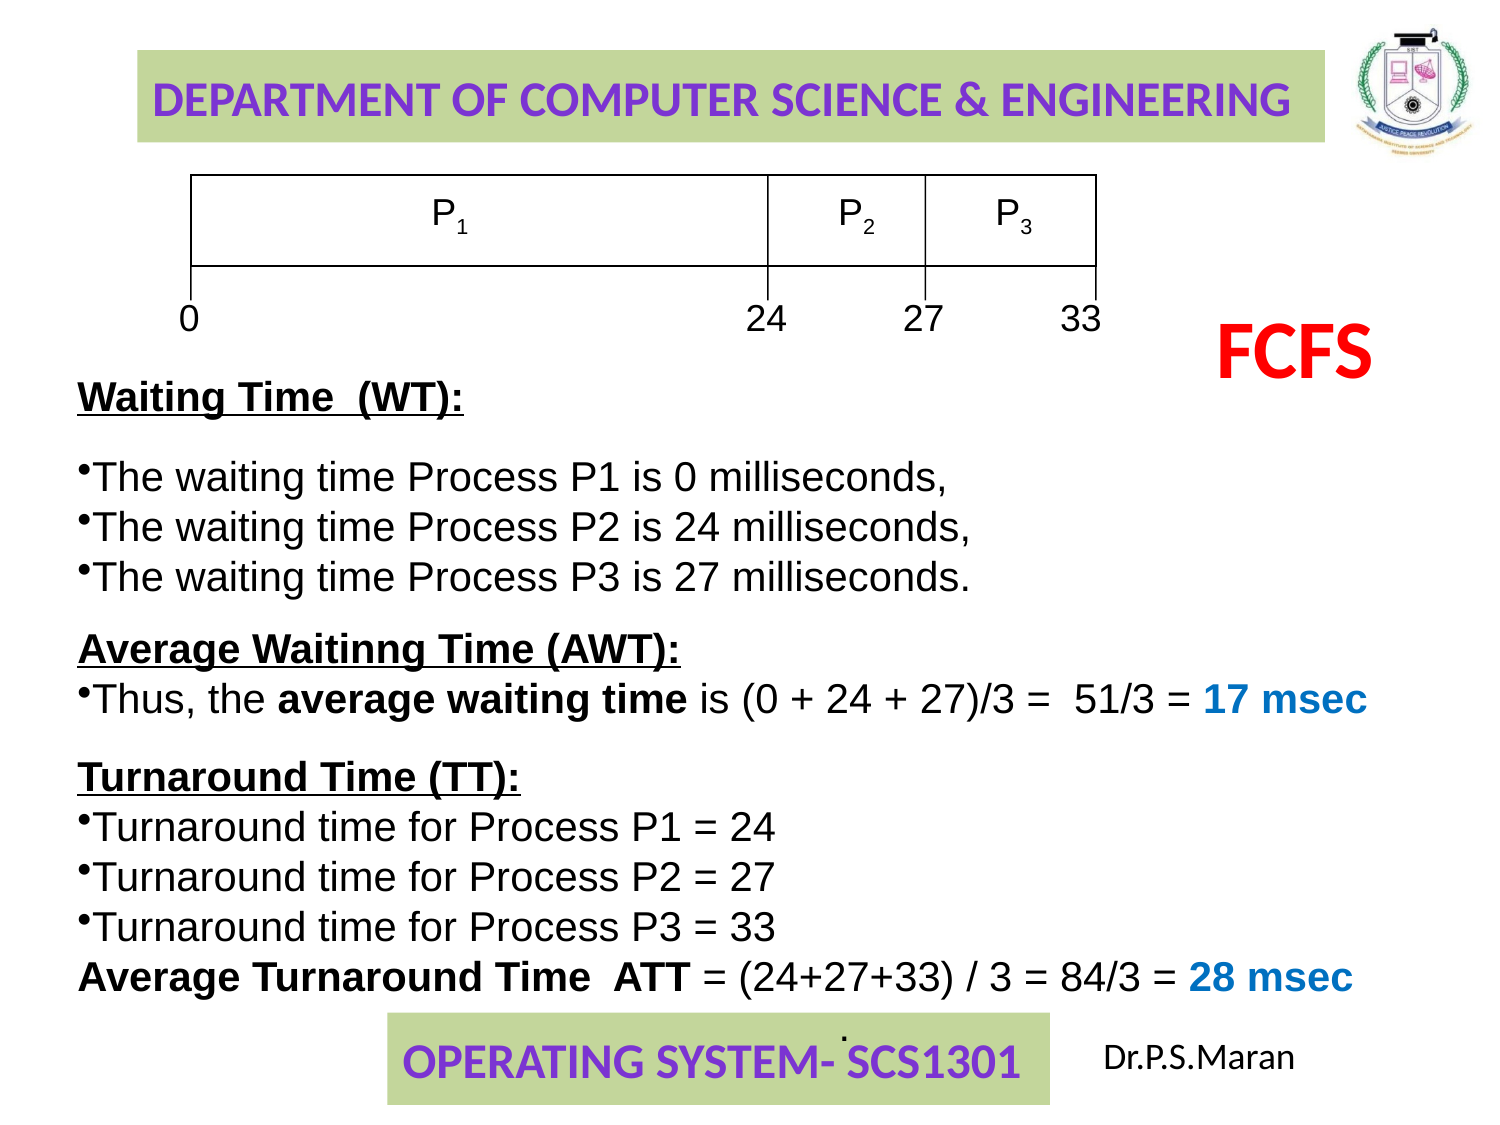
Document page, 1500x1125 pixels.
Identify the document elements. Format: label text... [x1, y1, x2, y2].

text_box FCFS [1201, 287, 1389, 403]
text_box Waiting Time (WT): The waiting time Process P1 is 0 milliseconds, The waiting time Process P2 is 24 milliseconds, The waiting time Process P3 is 27 milliseconds. Average Waitinng Time (AWT): Thus, the average waiting time is (0 + 24 + 27)/3 = 51/3 = 17 msec Turnaround Time (TT): Turnaround time for Process P1 = 24 Turnaround time for Process P2 = 27 Turnaround time for Process P3 = 33 Average Turnaround Time ATT = (24+27+33) / 3 = 84/3 = 28 msec . [62, 362, 1500, 1058]
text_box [162, 174, 1120, 344]
picture [1351, 24, 1488, 163]
